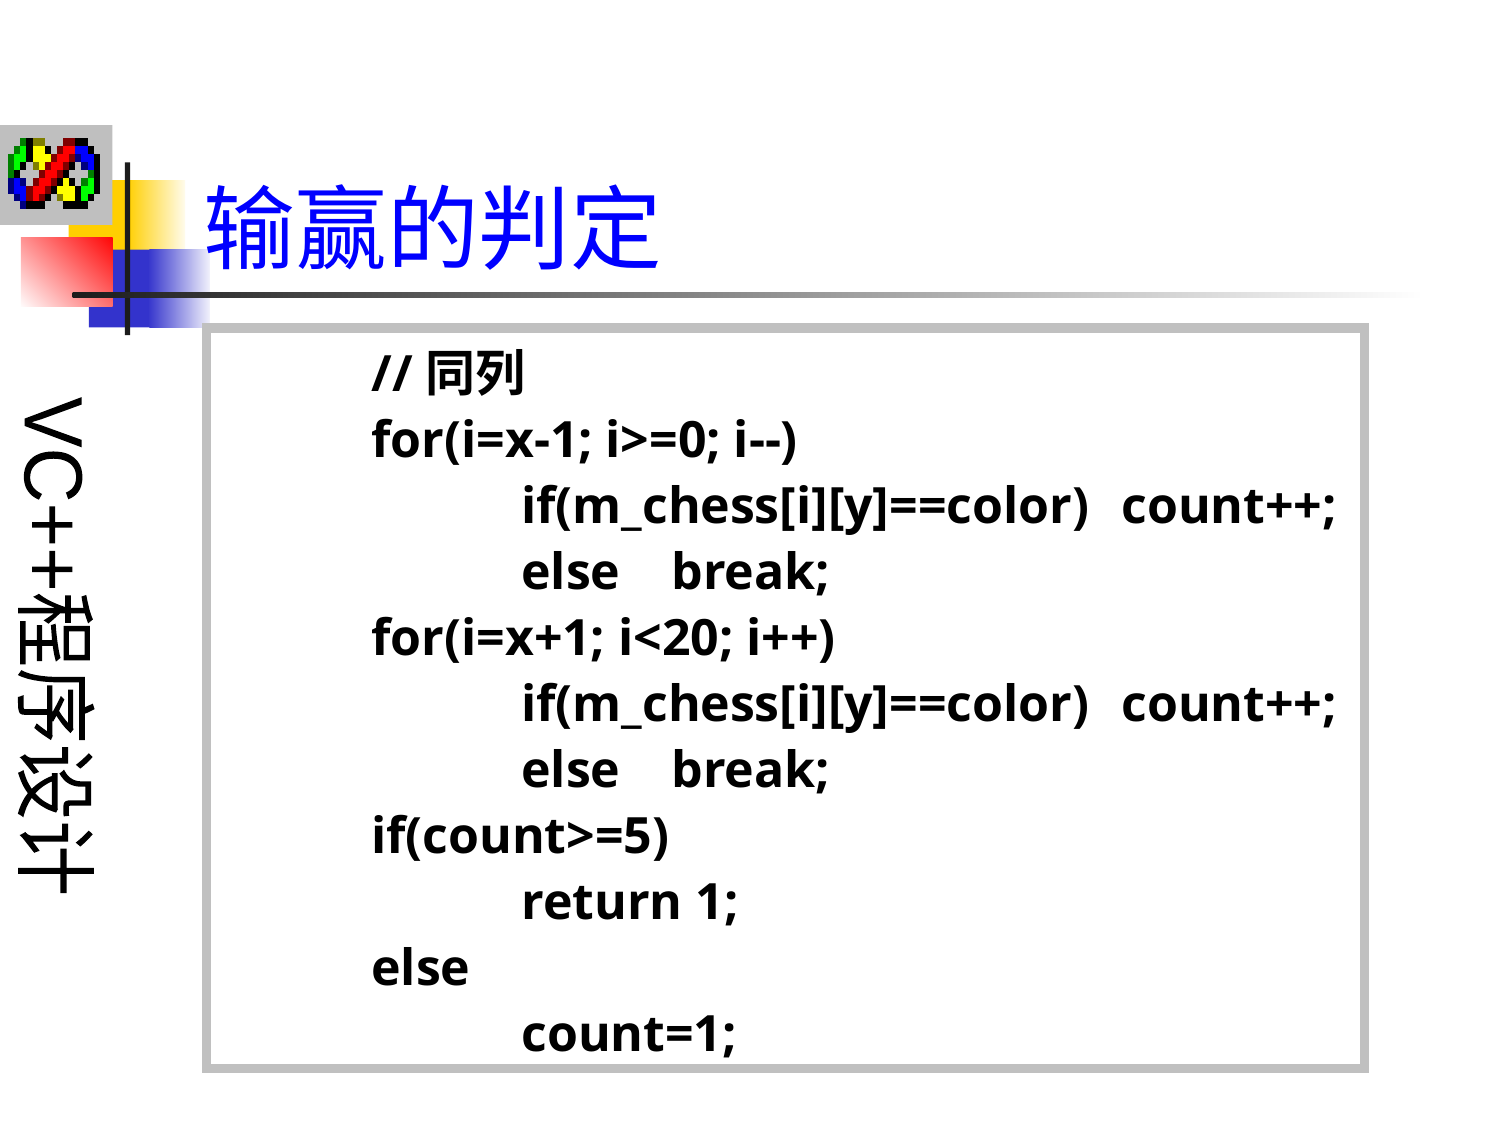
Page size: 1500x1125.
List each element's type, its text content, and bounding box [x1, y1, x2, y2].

title 输赢的判定 [188, 85, 1468, 289]
text_box //同列 for(i=x-1; i>=0; i--) if(m_chess[i][y]==color) count++; else break; for(i=x+1; i<20; i++) if(m_chess[i][y]==color) count++; else break; if(count>=5) return 1; else count=1; [206, 328, 1365, 1069]
picture [0, 125, 113, 225]
